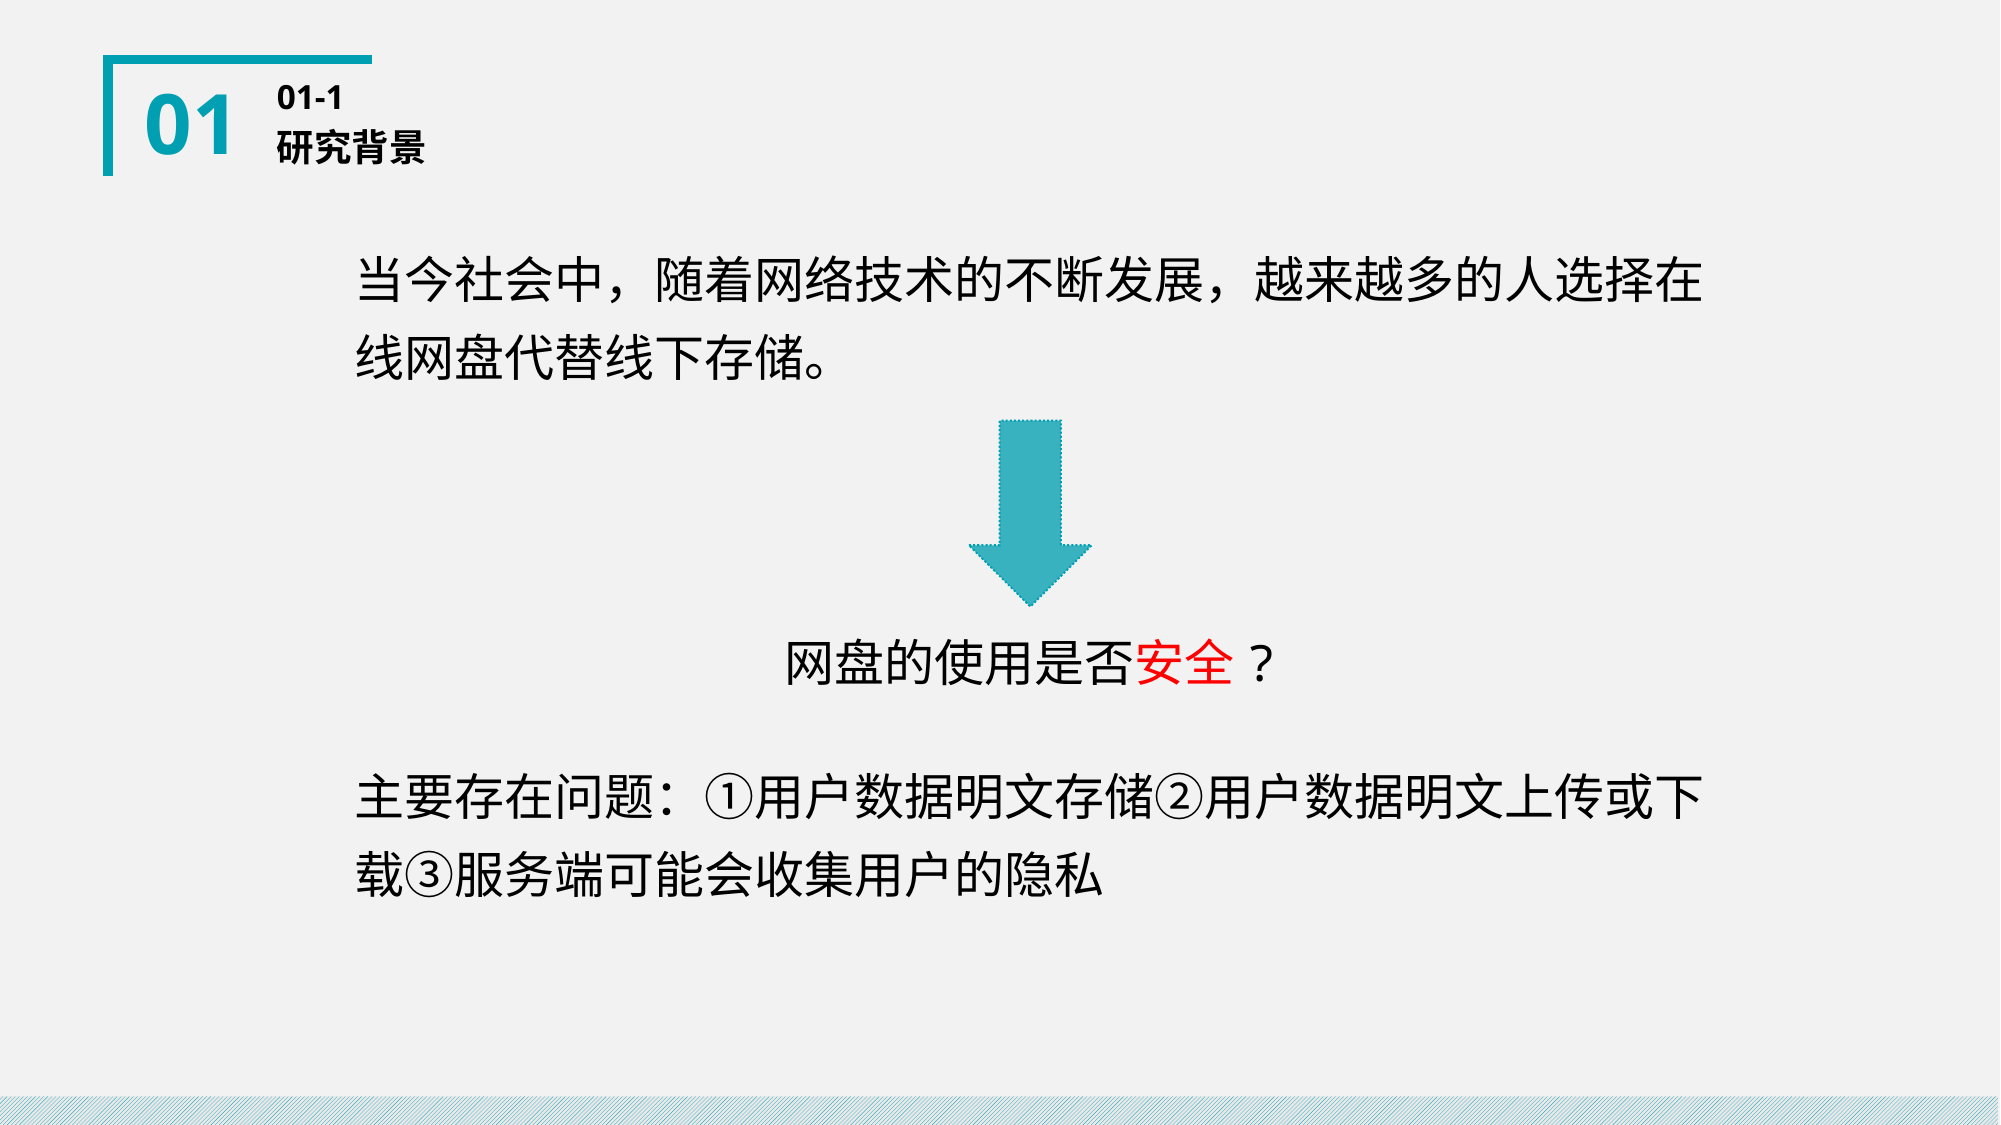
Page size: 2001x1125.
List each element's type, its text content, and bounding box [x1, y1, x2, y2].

text_box 主要存在问题：①用户数据明文存储②用户数据明文上传或下载③服务端可能会收集用户的隐私 [339, 740, 1722, 911]
list 01 [123, 73, 262, 183]
text_box [968, 419, 1093, 606]
text_box 当今社会中，随着网络技术的不断发展，越来越多的人选择在线网盘代替线下存储。 [339, 223, 1722, 394]
list 01-1 [262, 73, 663, 116]
text_box 网盘的使用是否安全? [339, 606, 1722, 700]
list 研究背景 [262, 116, 663, 183]
